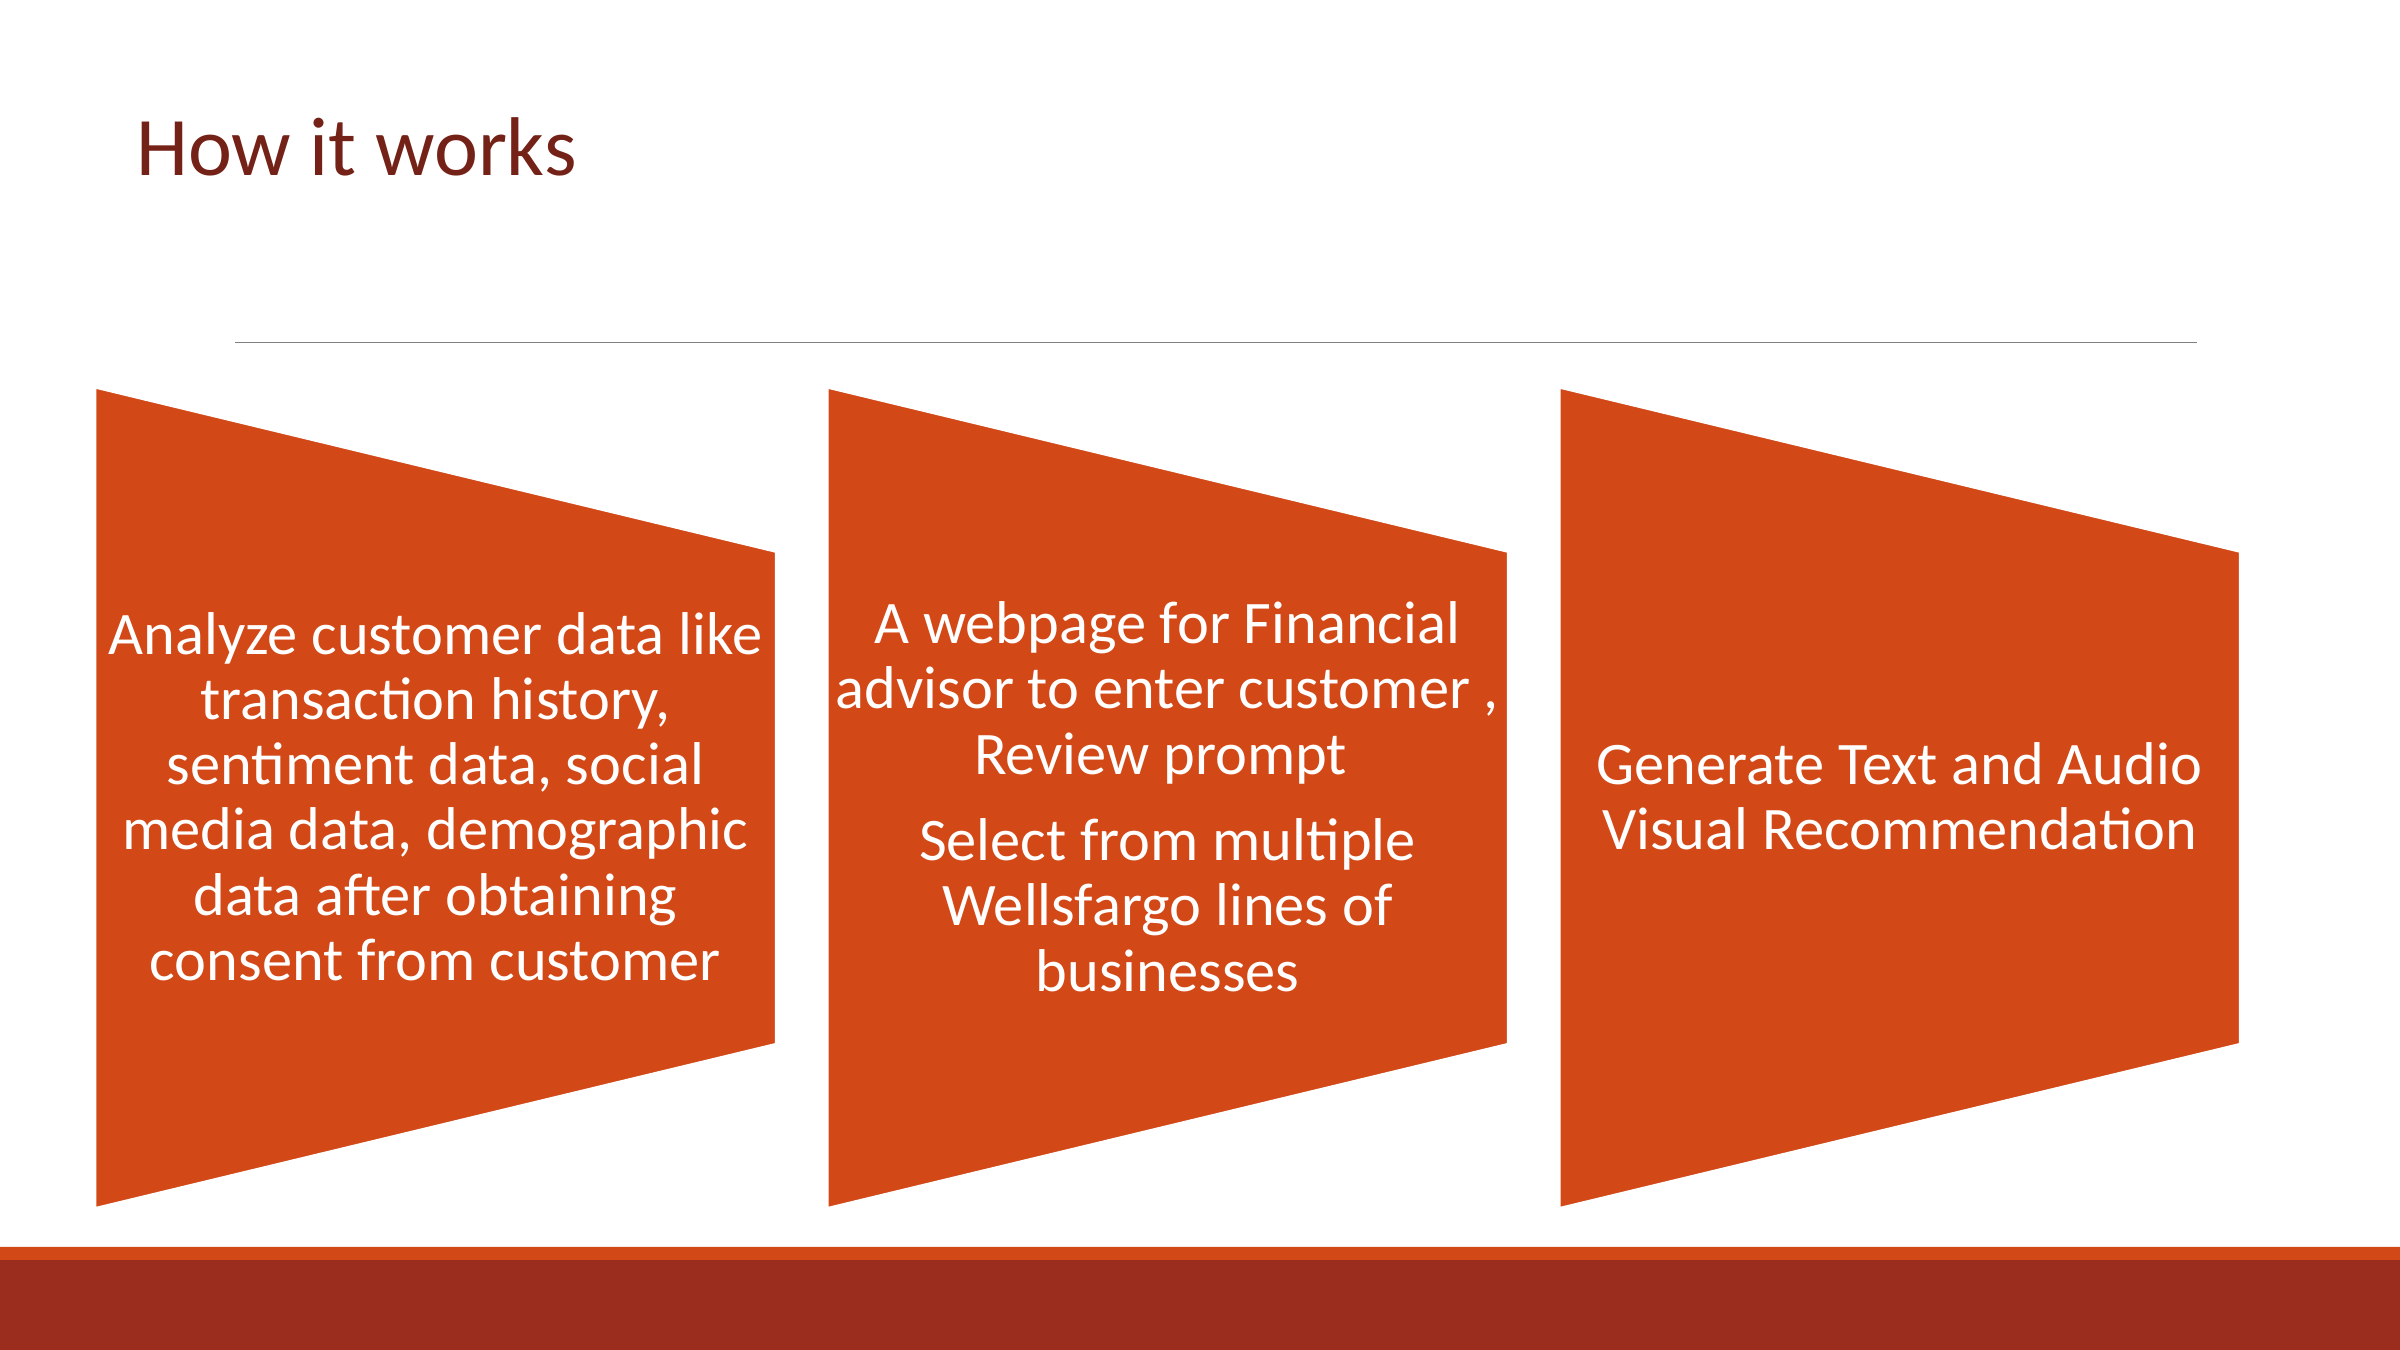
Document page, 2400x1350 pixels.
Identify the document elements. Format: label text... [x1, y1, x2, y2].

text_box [94, 386, 2241, 1209]
text_box How it works [136, 24, 2267, 193]
